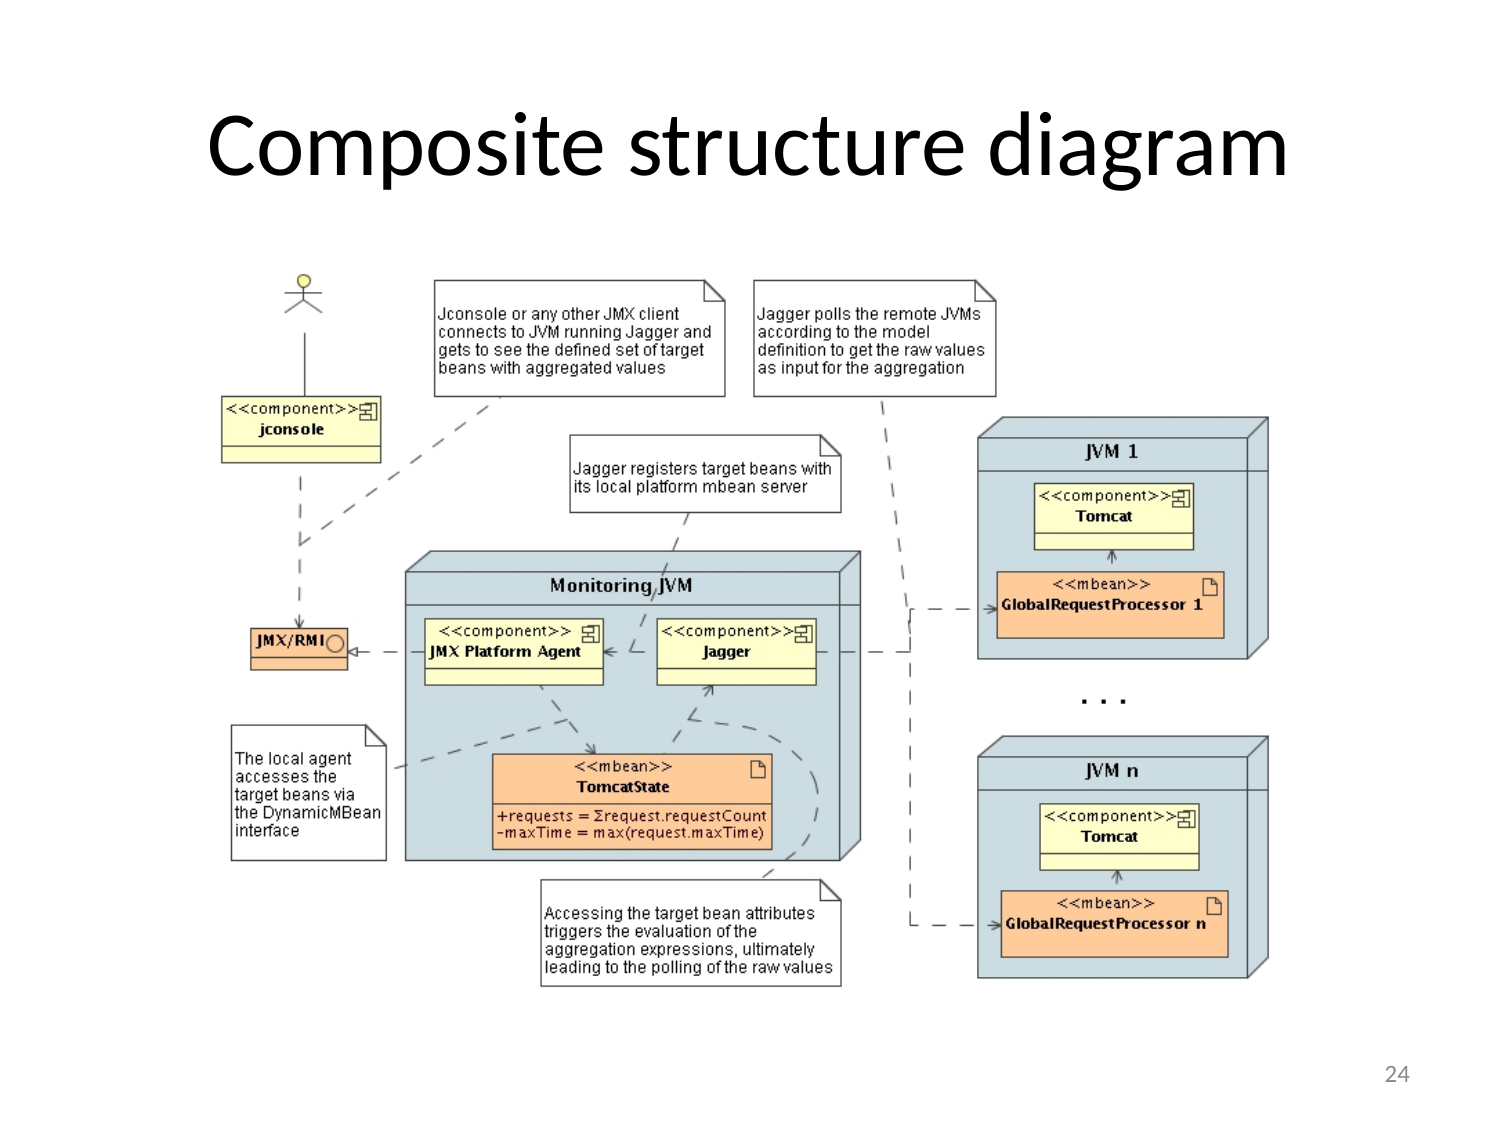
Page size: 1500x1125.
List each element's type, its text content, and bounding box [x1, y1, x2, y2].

slide_number 24 [1074, 1042, 1425, 1103]
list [213, 262, 1287, 1006]
title Composite structure diagram [75, 45, 1425, 233]
